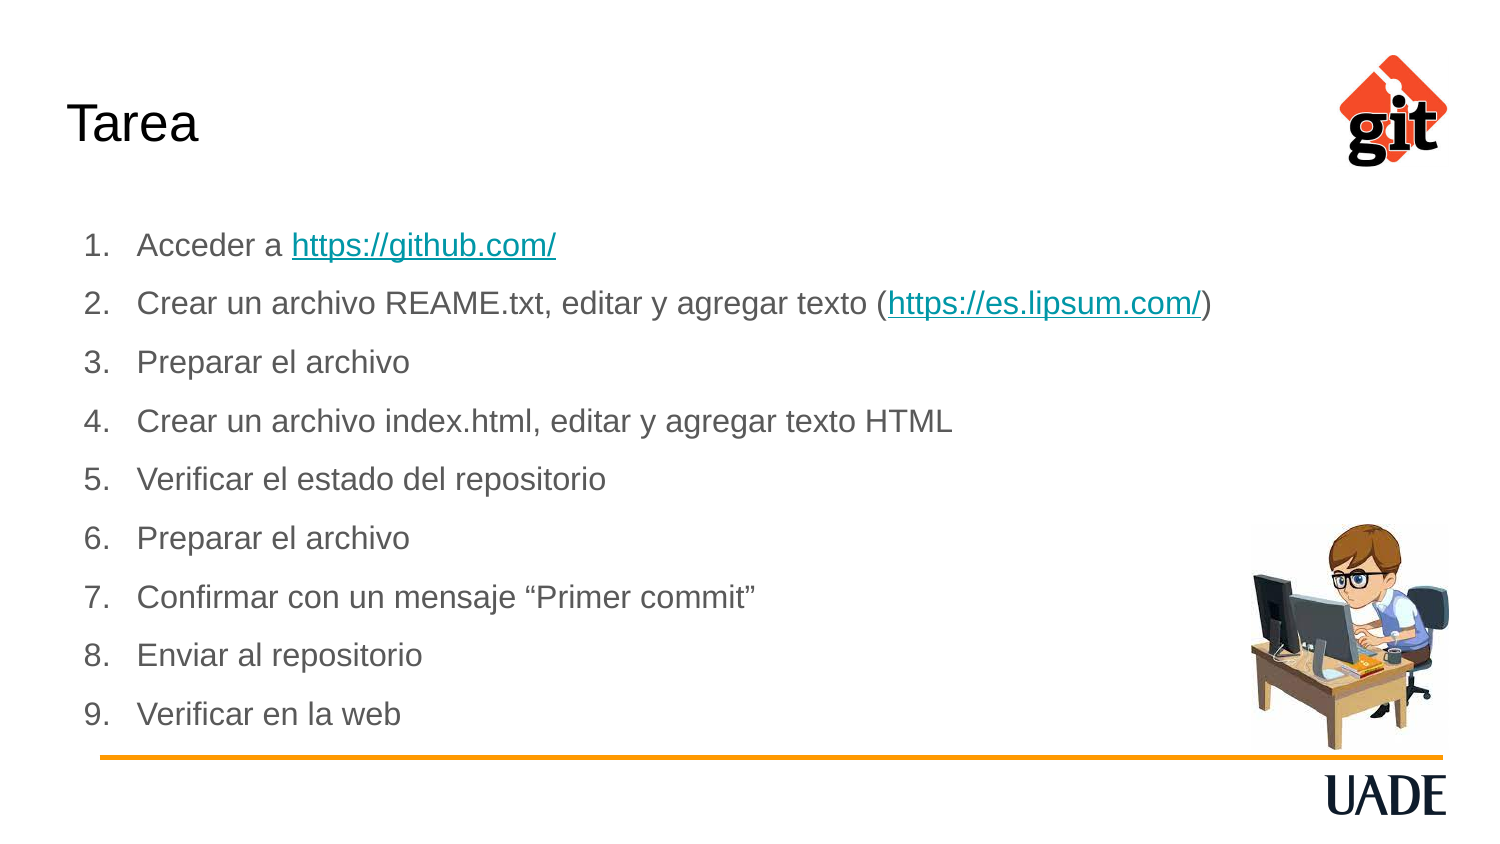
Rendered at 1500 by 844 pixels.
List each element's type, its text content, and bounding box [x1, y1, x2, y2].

picture [1251, 524, 1450, 750]
picture [1336, 55, 1450, 168]
list Acceder a https://github.com/ Crear un archivo REAME.txt, editar y agregar texto (https://es.lipsum.com/) Preparar el archivo Crear un archivo index.html, editar y agregar texto HTML Verificar el estado del repositorio Preparar el archivo Confirmar con un mensaje “Primer commit” Enviar al repositorio Verificar en la web [51, 189, 1449, 750]
picture [1321, 771, 1450, 818]
title Tarea [51, 72, 1331, 167]
